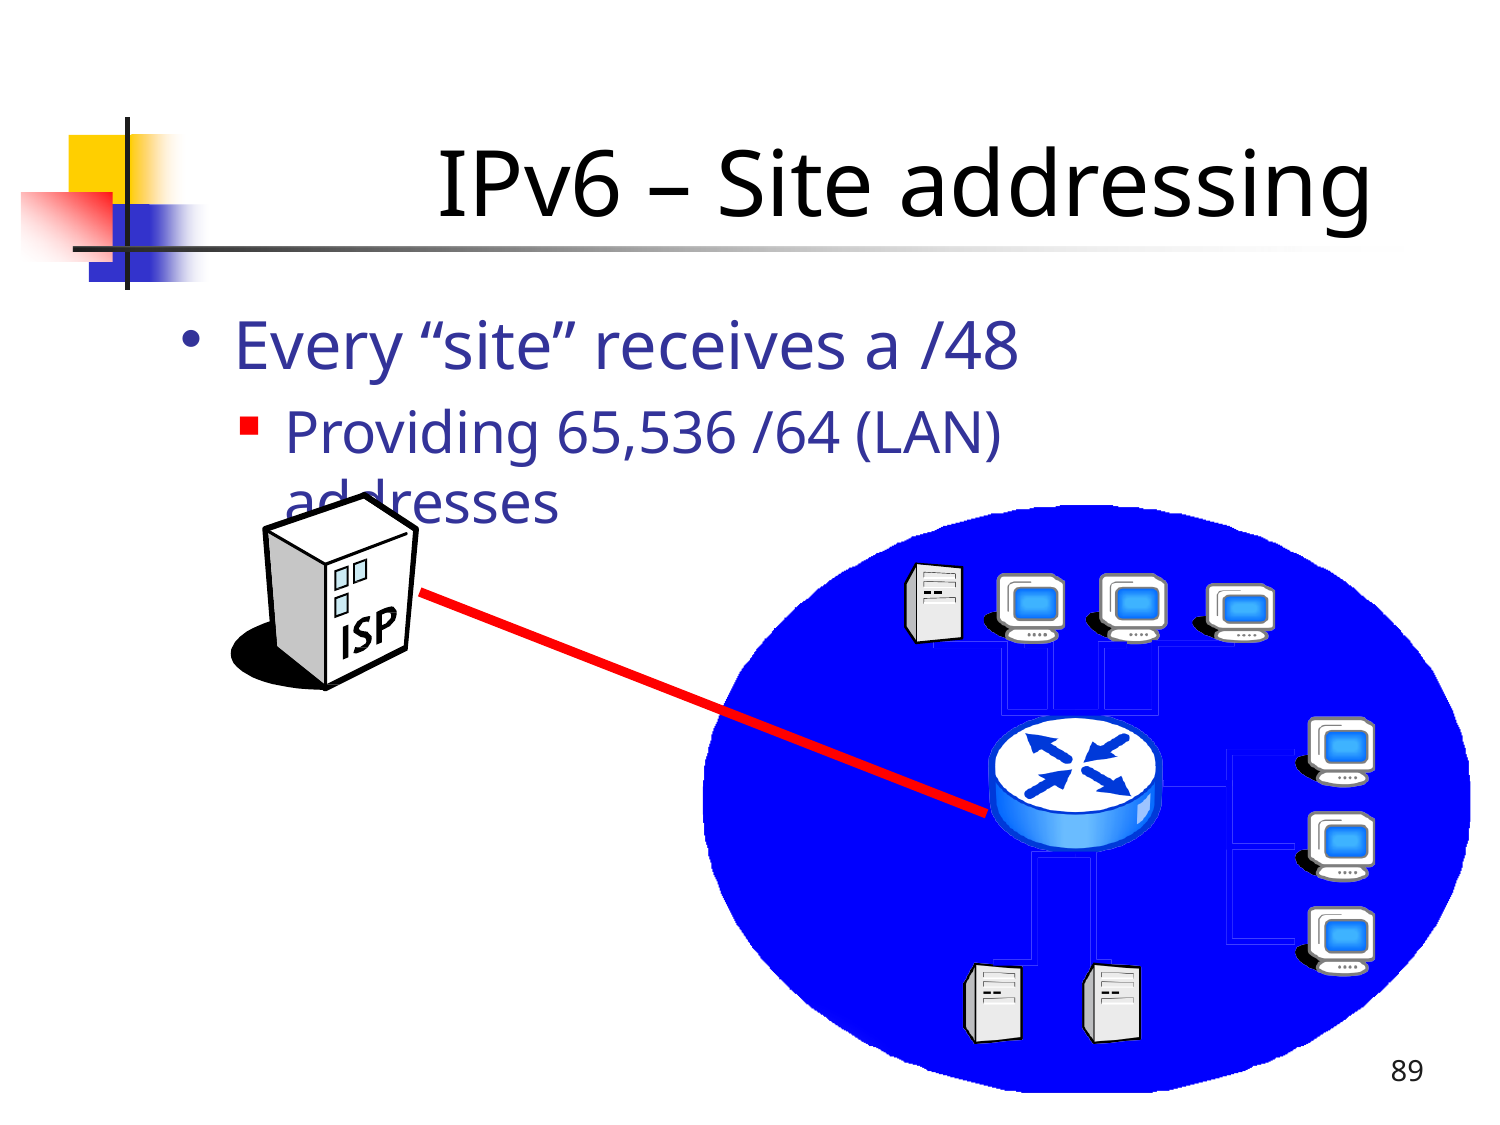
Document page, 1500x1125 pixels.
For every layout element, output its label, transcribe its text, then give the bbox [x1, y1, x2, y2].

text_box [907, 569, 916, 638]
text_box [337, 569, 346, 587]
text_box [268, 534, 324, 684]
text_box [353, 616, 372, 654]
slide_number 89 [1386, 1059, 1457, 1094]
text_box [334, 592, 349, 619]
text_box Every “site” receives a /48 Providing 65,536 /64 (LAN) addresses [178, 302, 1263, 536]
title IPv6 – Site addressing [62, 125, 1438, 236]
text_box [917, 565, 960, 641]
text_box [355, 562, 365, 580]
text_box [337, 596, 346, 614]
text_box [324, 532, 408, 566]
text_box [904, 563, 916, 644]
text_box [272, 499, 412, 682]
text_box [230, 621, 321, 690]
text_box [376, 606, 397, 645]
text_box [262, 492, 419, 692]
text_box [1192, 583, 1276, 643]
text_box [702, 504, 1471, 1094]
text_box [266, 529, 328, 691]
text_box [983, 573, 1066, 644]
picture [20, 192, 1423, 282]
text_box [353, 558, 368, 585]
text_box [930, 573, 1376, 1044]
text_box [361, 492, 419, 532]
text_box [334, 565, 349, 592]
text_box [342, 624, 349, 660]
text_box [915, 562, 964, 645]
